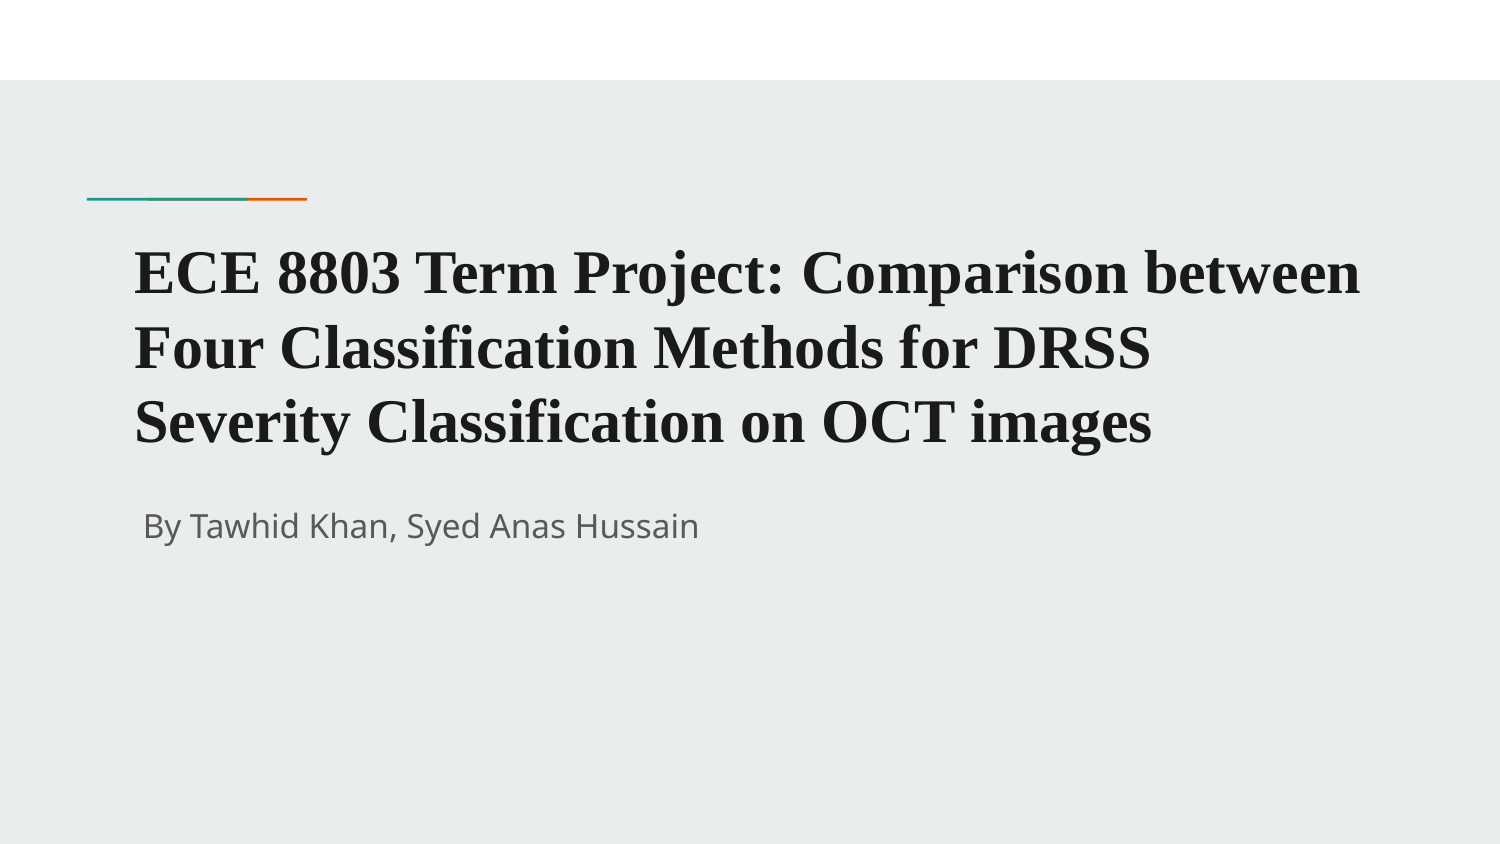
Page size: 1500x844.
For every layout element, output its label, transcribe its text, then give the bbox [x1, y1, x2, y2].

title ECE 8803 Term Project: Comparison between Four Classification Methods for DRSS Severity Classification on OCT images [119, 216, 1381, 490]
subtitle By Tawhid Khan, Syed Anas Hussain [127, 490, 1390, 579]
